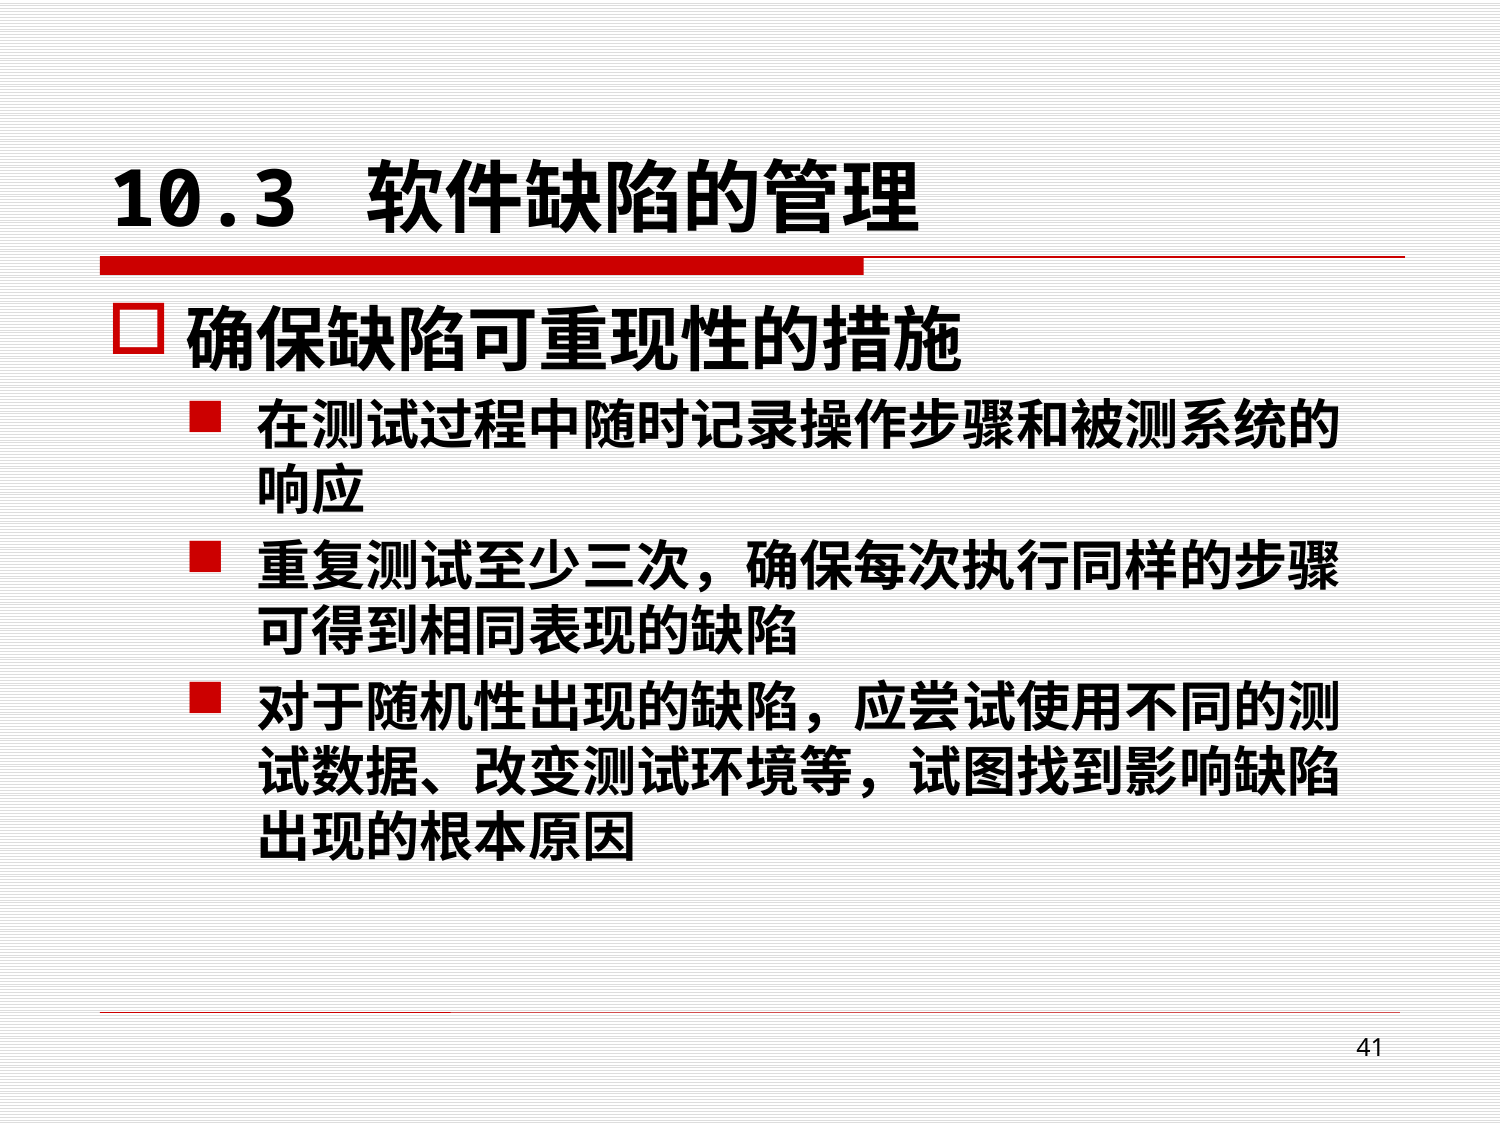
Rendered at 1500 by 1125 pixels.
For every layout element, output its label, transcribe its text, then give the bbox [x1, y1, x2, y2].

title 10.3 软件缺陷的管理 [94, 50, 1407, 250]
list 确保缺陷可重现性的措施 在测试过程中随时记录操作步骤和被测系统的响应 重复测试至少三次，确保每次执行同样的步骤可得到相同表现的缺陷 对于随机性出现的缺陷，应尝试使用不同的测试数据、改变测试环境等，试图找到影响缺陷出现的根本原因 [92, 287, 1406, 988]
slide_number 41 [1074, 1024, 1401, 1103]
